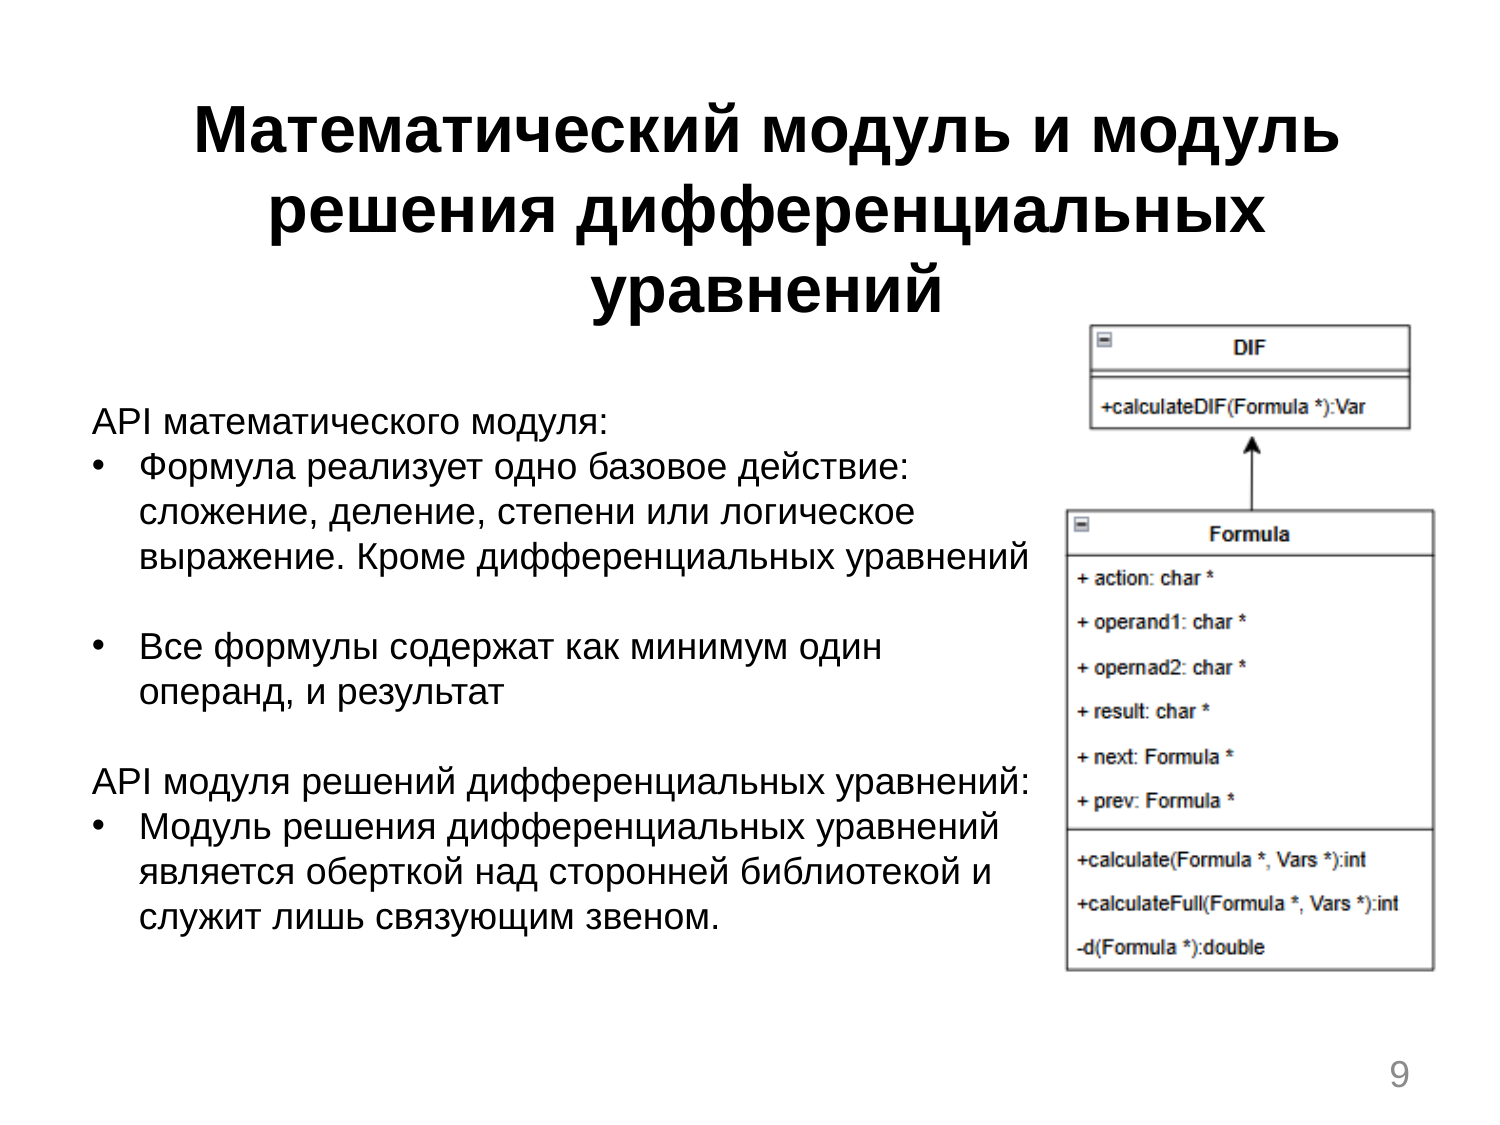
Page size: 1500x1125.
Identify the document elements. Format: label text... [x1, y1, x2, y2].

picture [1023, 302, 1477, 991]
slide_number 9 [1074, 1042, 1425, 1103]
text_box API математического модуля: Формула реализует одно базовое действие: сложение, деление, степени или логическое выражение. Кроме дифференциальных уравнений Все формулы содержат как минимум один операнд, и результат API модуля решений дифференциальных уравнений: Модуль решения дифференциальных уравнений является оберткой над сторонней библиотекой и служит лишь связующим звеном. [77, 389, 1018, 945]
text_box Математический модуль и модуль решения дифференциальных уравнений [147, 78, 1388, 333]
